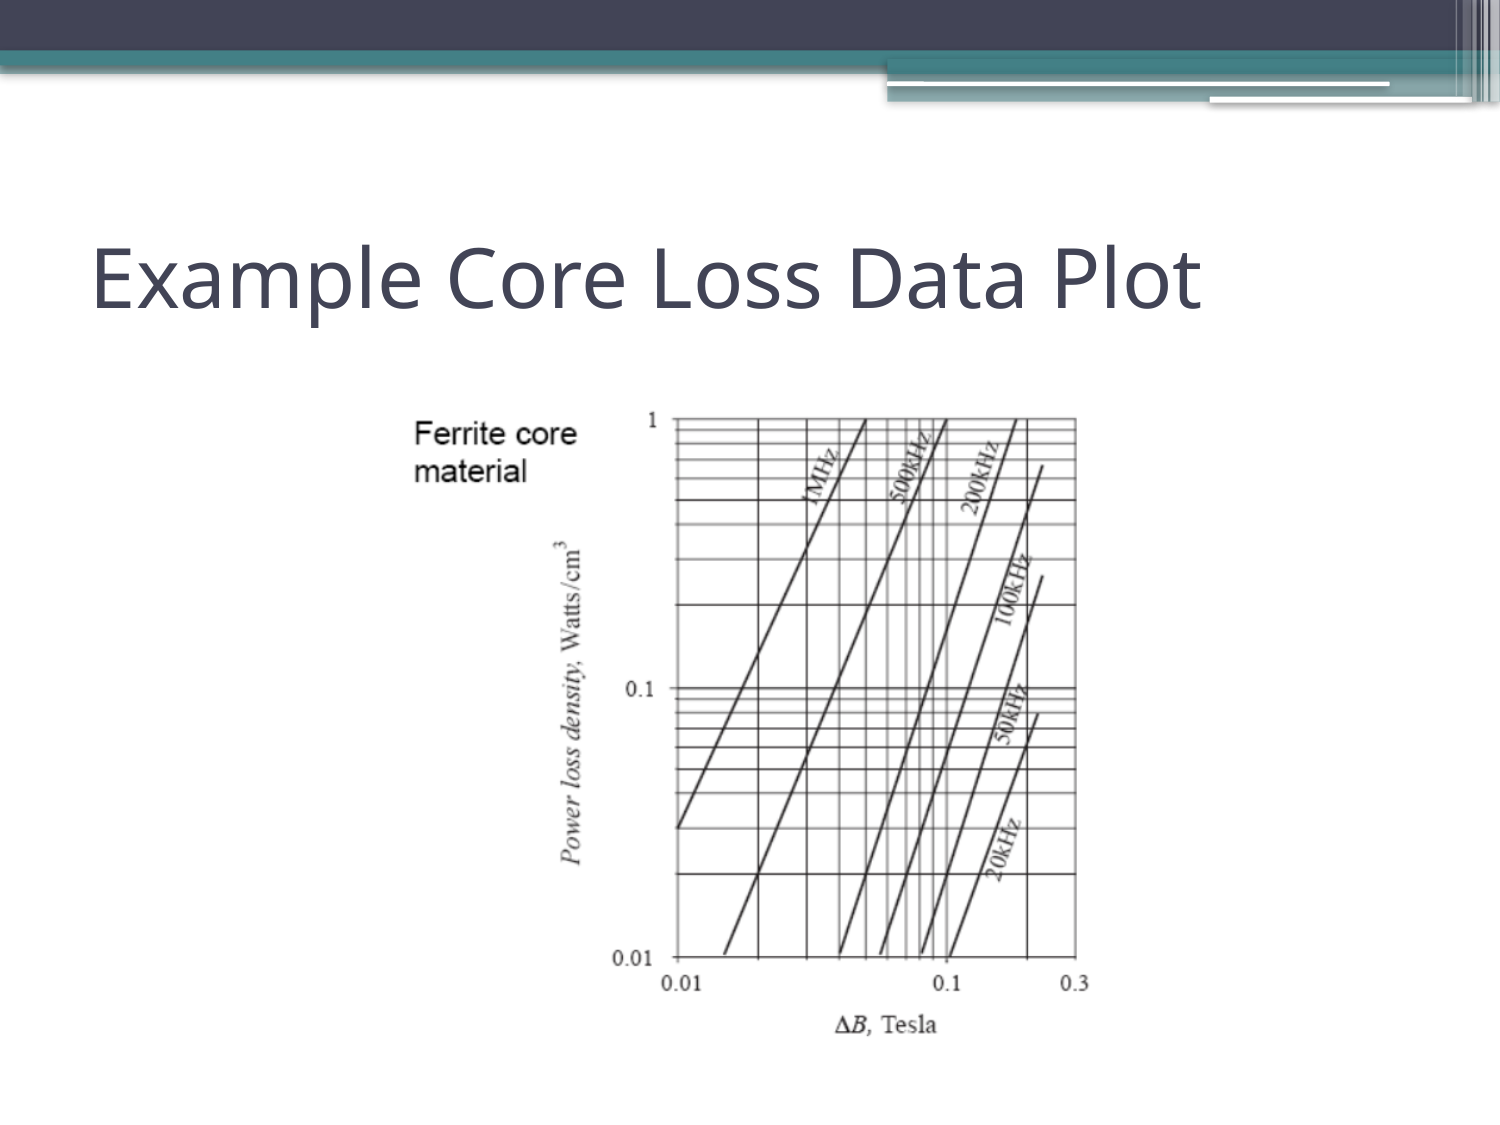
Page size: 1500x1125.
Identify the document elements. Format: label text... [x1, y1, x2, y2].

title Example Core Loss Data Plot [75, 187, 1425, 363]
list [392, 392, 1108, 1056]
